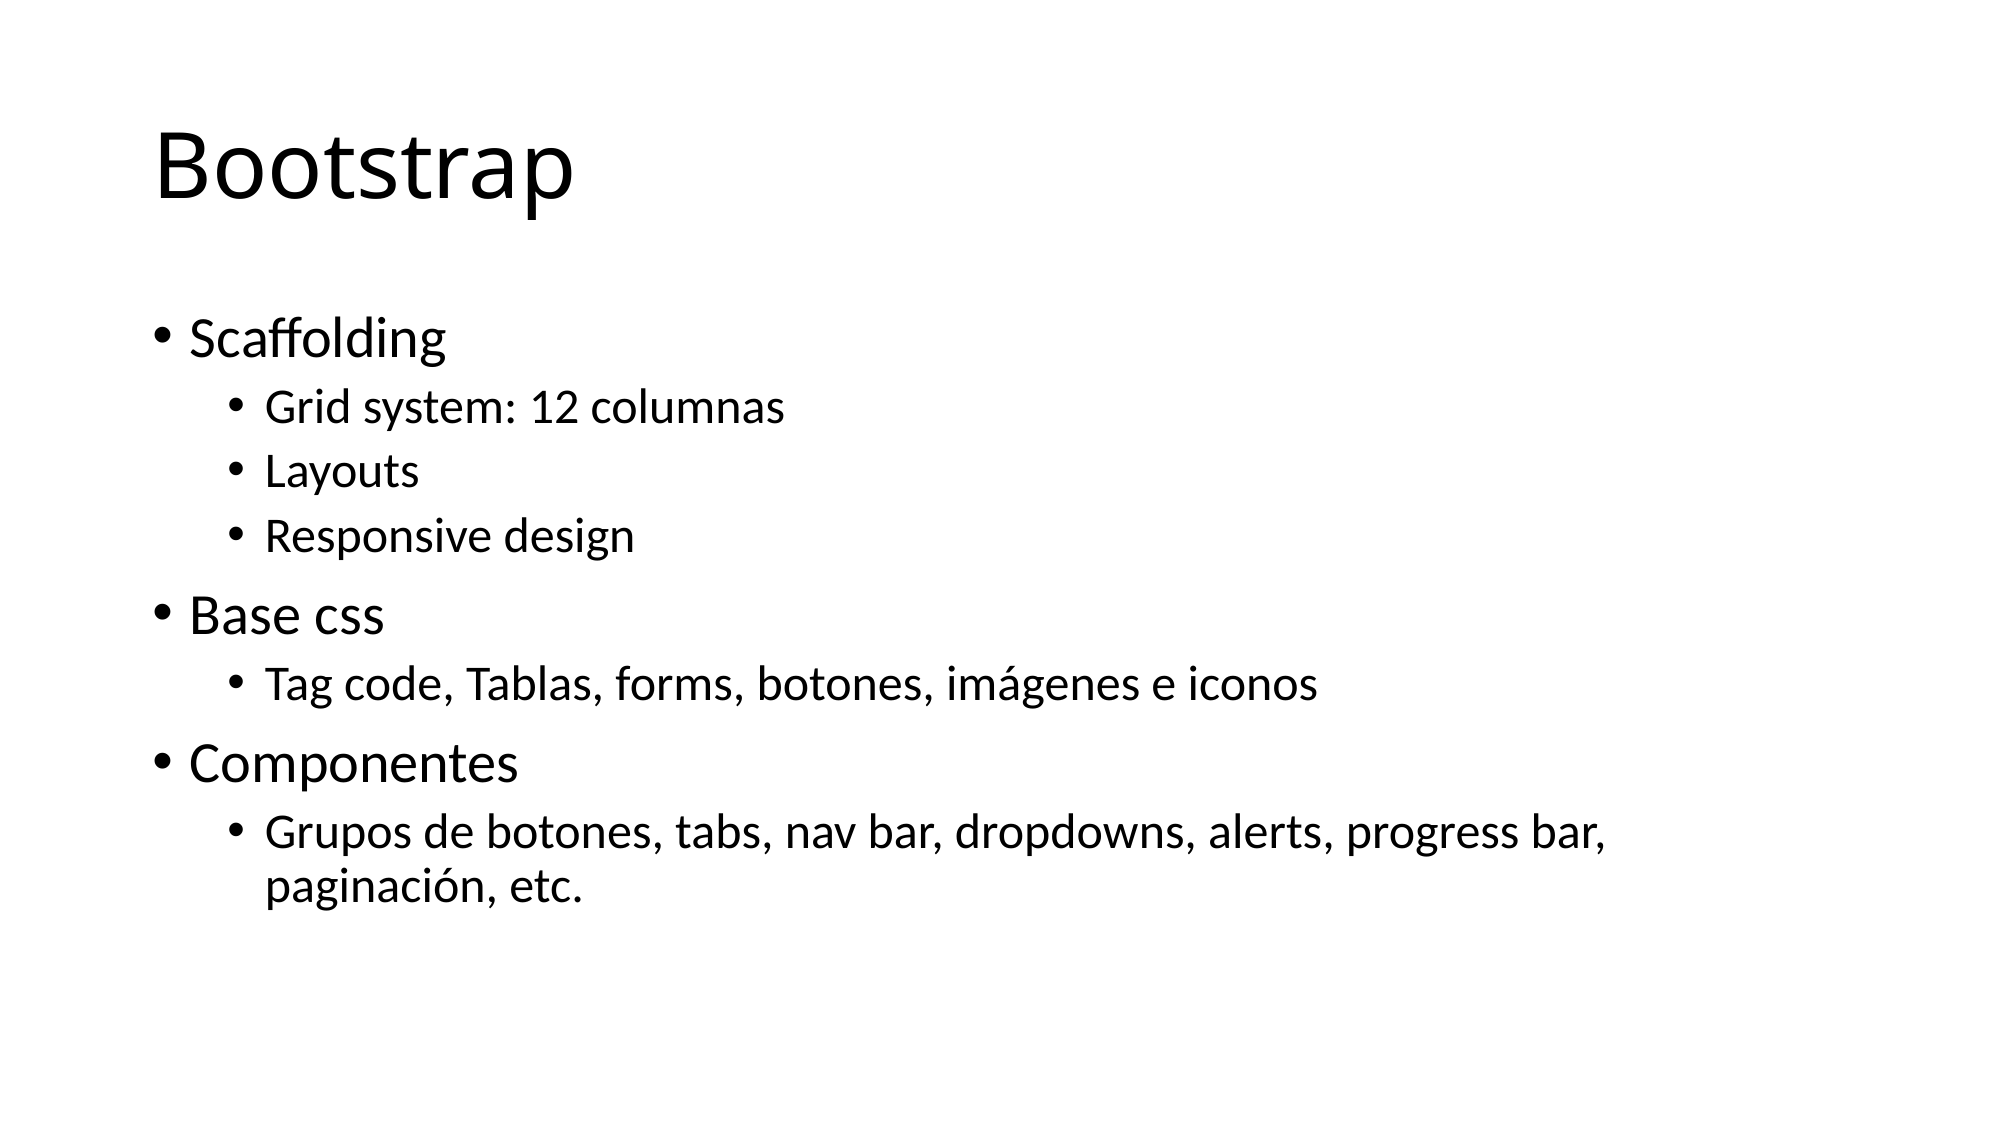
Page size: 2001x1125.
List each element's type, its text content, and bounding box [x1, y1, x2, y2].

list Scaffolding Grid system: 12 columnas Layouts Responsive design Base css Tag code, Tablas, forms, botones, imágenes e iconos Componentes Grupos de botones, tabs, nav bar, dropdowns, alerts, progress bar, paginación, etc. [137, 299, 1863, 1014]
title Bootstrap [137, 59, 1863, 278]
